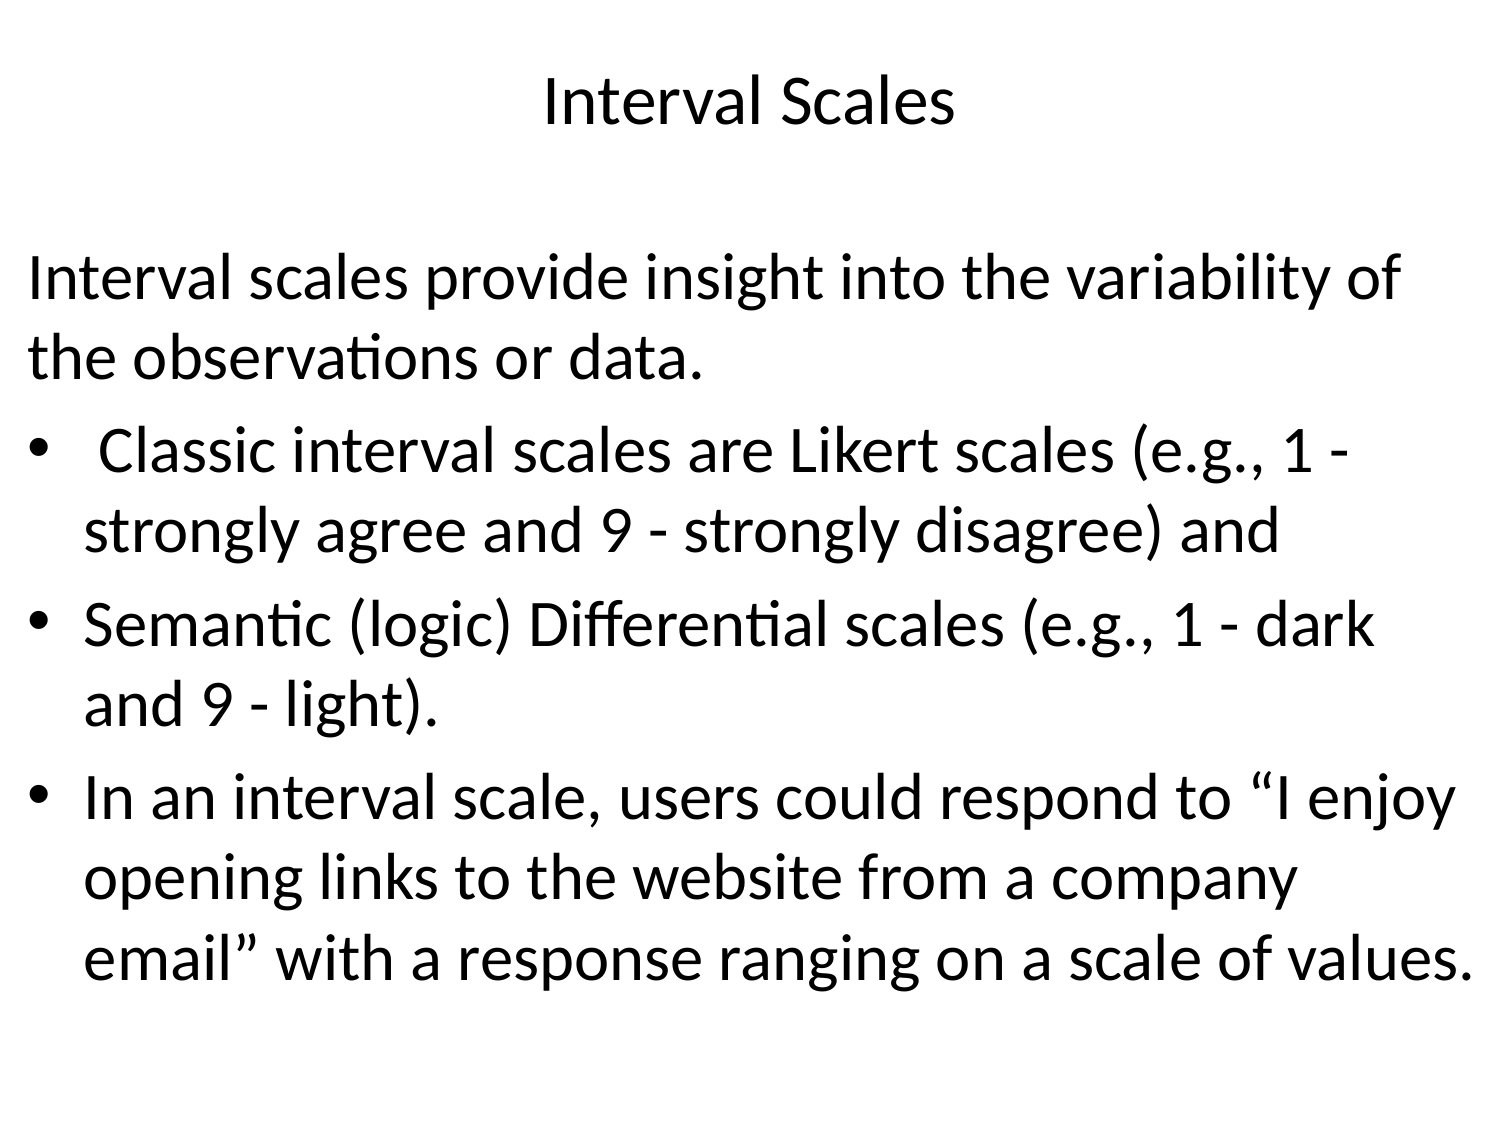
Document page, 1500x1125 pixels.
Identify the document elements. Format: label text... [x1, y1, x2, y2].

title Interval Scales [75, 45, 1425, 224]
list Interval scales provide insight into the variability of the observations or data. Classic interval scales are Likert scales (e.g., 1 - strongly agree and 9 - strongly disagree) and Semantic (logic) Differential scales (e.g., 1 - dark and 9 - light). In an interval scale, users could respond to “I enjoy opening links to the website from a company email” with a response ranging on a scale of values. [12, 224, 1500, 1088]
